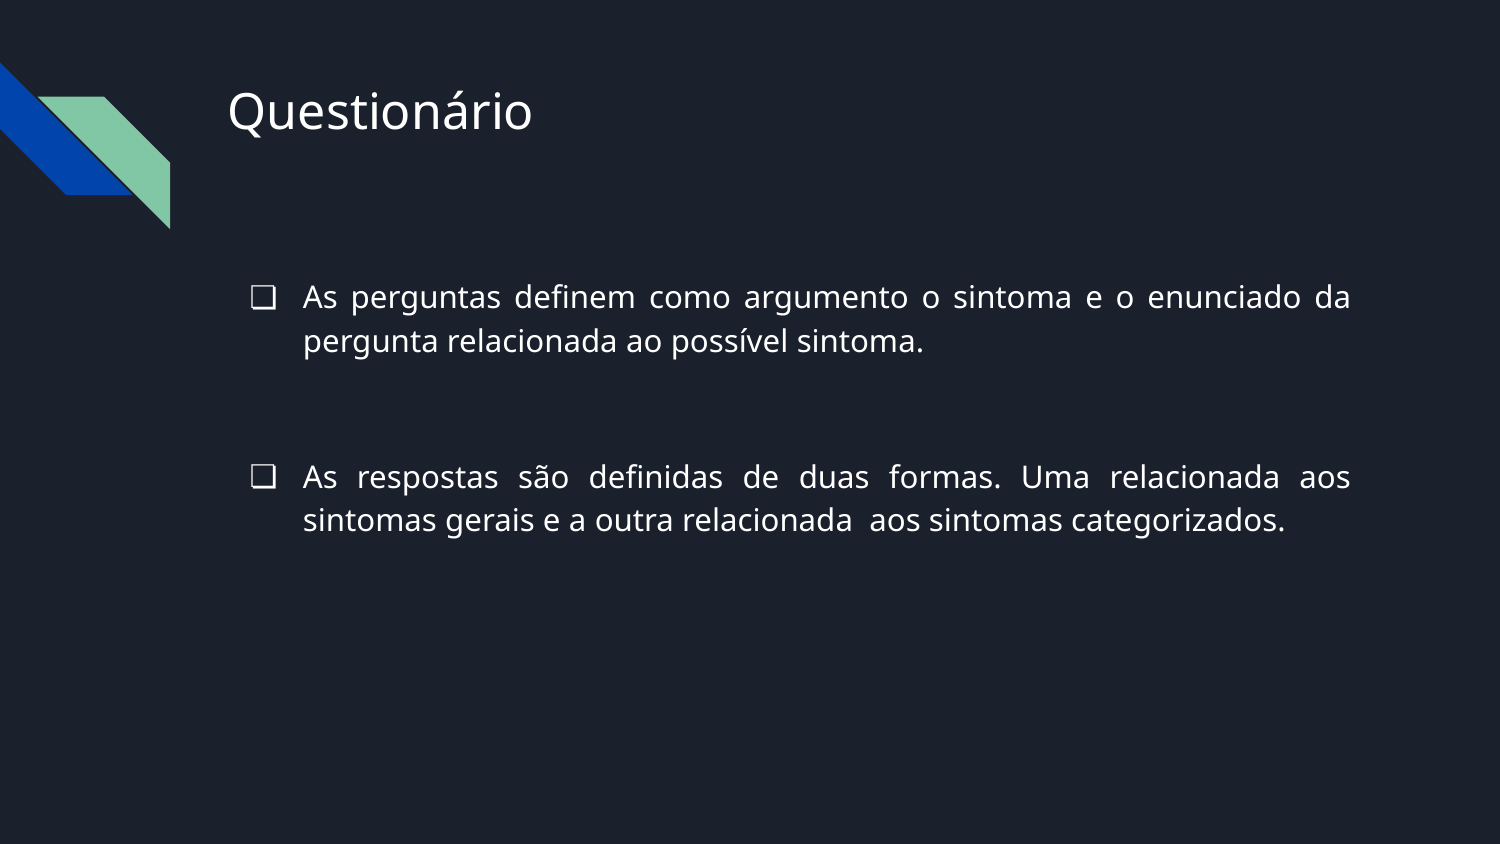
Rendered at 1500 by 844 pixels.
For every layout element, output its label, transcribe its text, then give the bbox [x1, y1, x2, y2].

title Questionário [212, 64, 1368, 215]
list As perguntas definem como argumento o sintoma e o enunciado da pergunta relacionada ao possível sintoma. As respostas são definidas de duas formas. Uma relacionada aos sintomas gerais e a outra relacionada aos sintomas categorizados. [212, 257, 1368, 735]
